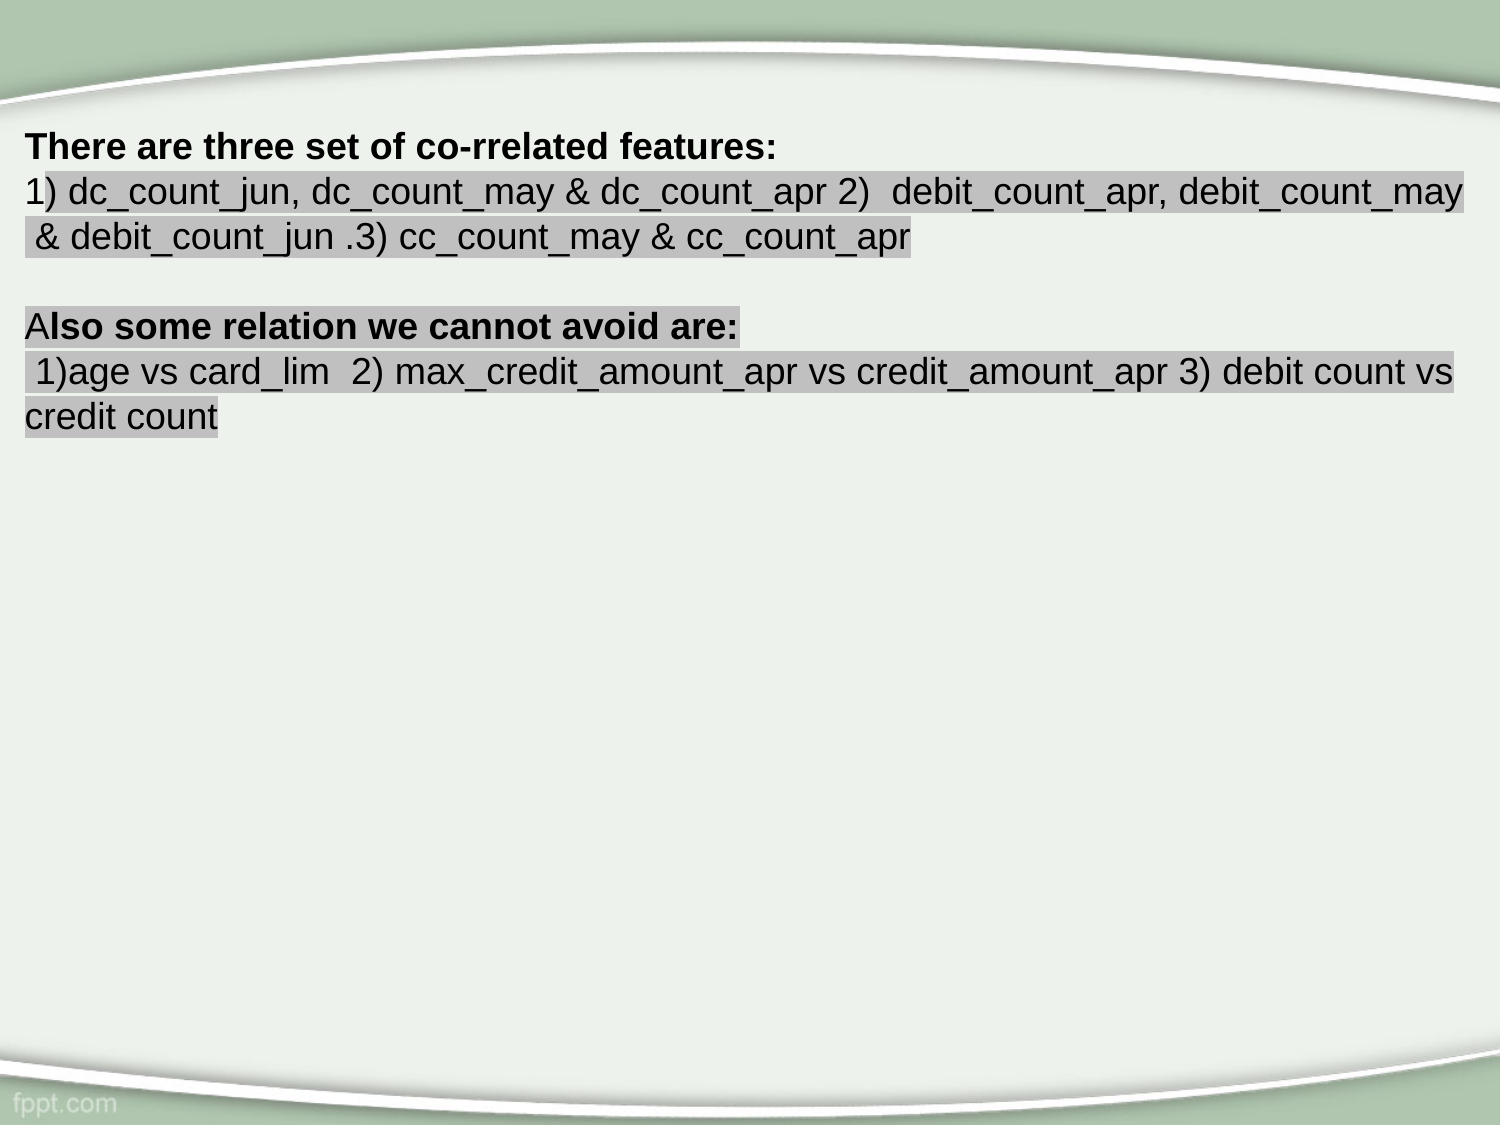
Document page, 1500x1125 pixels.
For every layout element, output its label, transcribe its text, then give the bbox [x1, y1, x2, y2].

text_box There are three set of co-rrelated features: 1) dc_count_jun, dc_count_may & dc_count_apr 2) debit_count_apr, debit_count_may & debit_count_jun .3) cc_count_may & cc_count_apr Also some relation we cannot avoid are: 1)age vs card_lim 2) max_credit_amount_apr vs credit_amount_apr 3) debit count vs credit count [9, 114, 1487, 490]
picture [0, 0, 1500, 1125]
